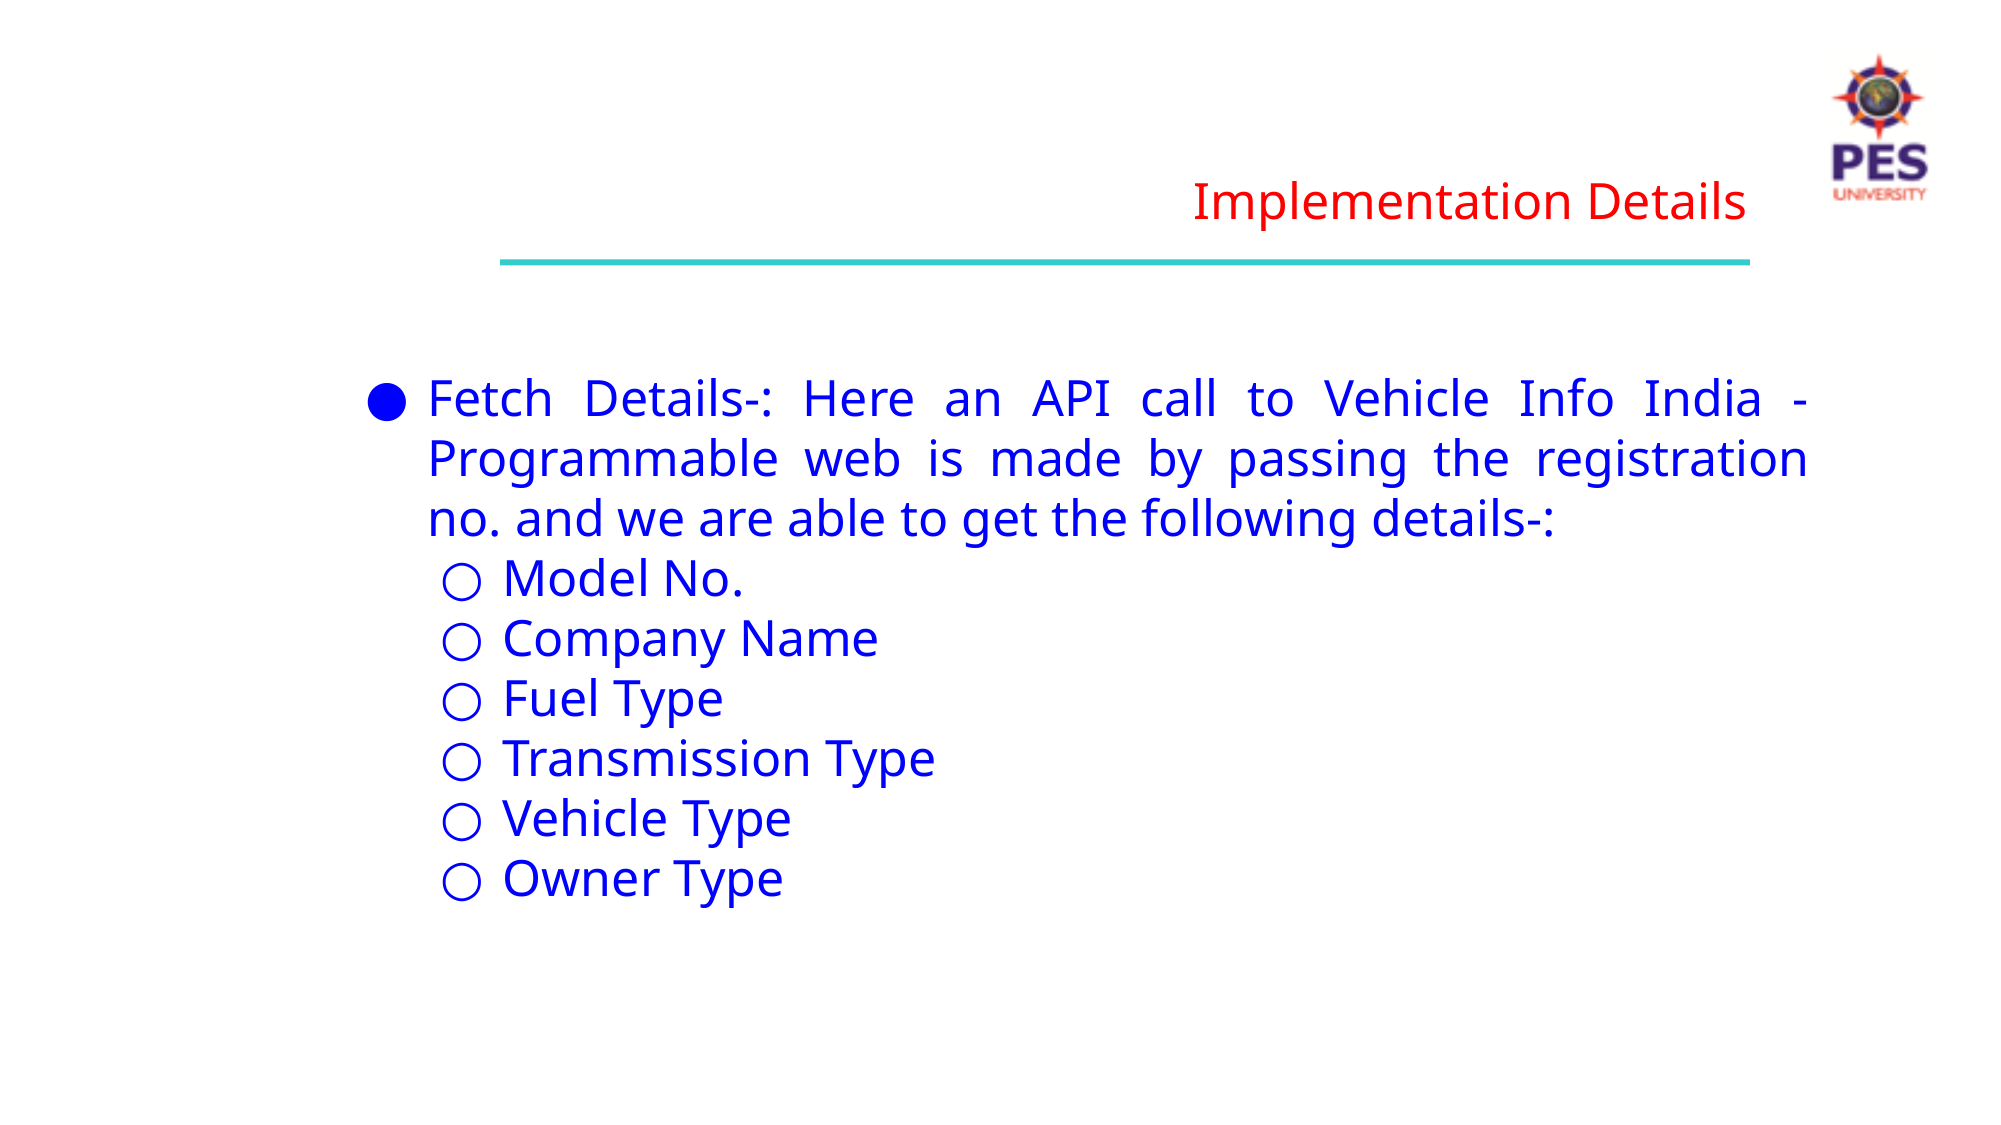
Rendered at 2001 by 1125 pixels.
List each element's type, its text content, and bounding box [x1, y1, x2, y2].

text_box Implementation Details [474, 162, 1763, 238]
text_box Fetch Details-: Here an API call to Vehicle Info India -Programmable web is made by passing the registration no. and we are able to get the following details-: Model No. Company Name Fuel Type Transmission Type Vehicle Type Owner Type [337, 358, 1825, 1050]
text_box [500, 259, 1750, 266]
picture [1827, 49, 1938, 213]
